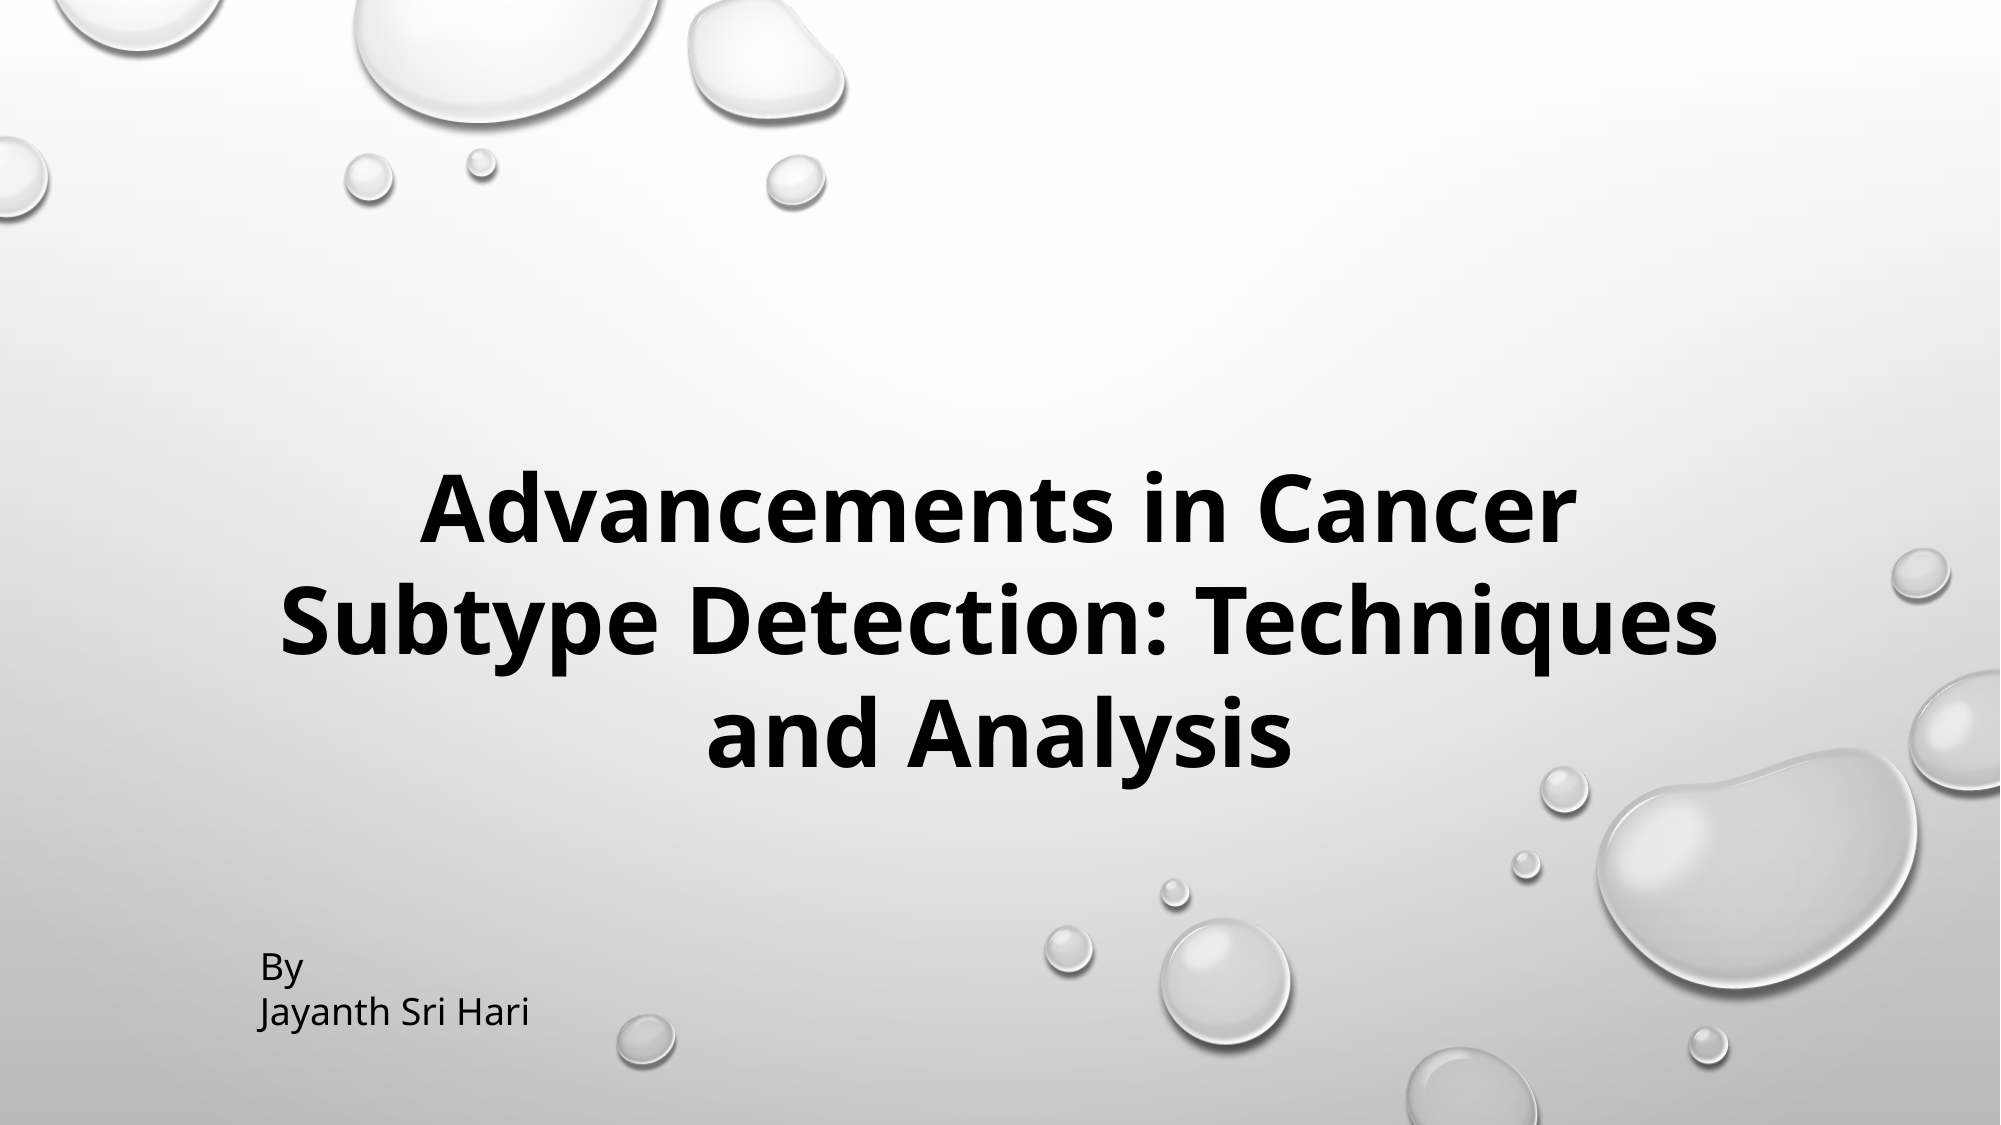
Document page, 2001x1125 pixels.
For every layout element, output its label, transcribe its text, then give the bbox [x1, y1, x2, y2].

text_box By Jayanth Sri Hari [244, 935, 874, 1041]
text_box Advancements in Cancer Subtype Detection: Techniques and Analysis [244, 441, 1756, 794]
picture [0, 0, 2000, 1125]
